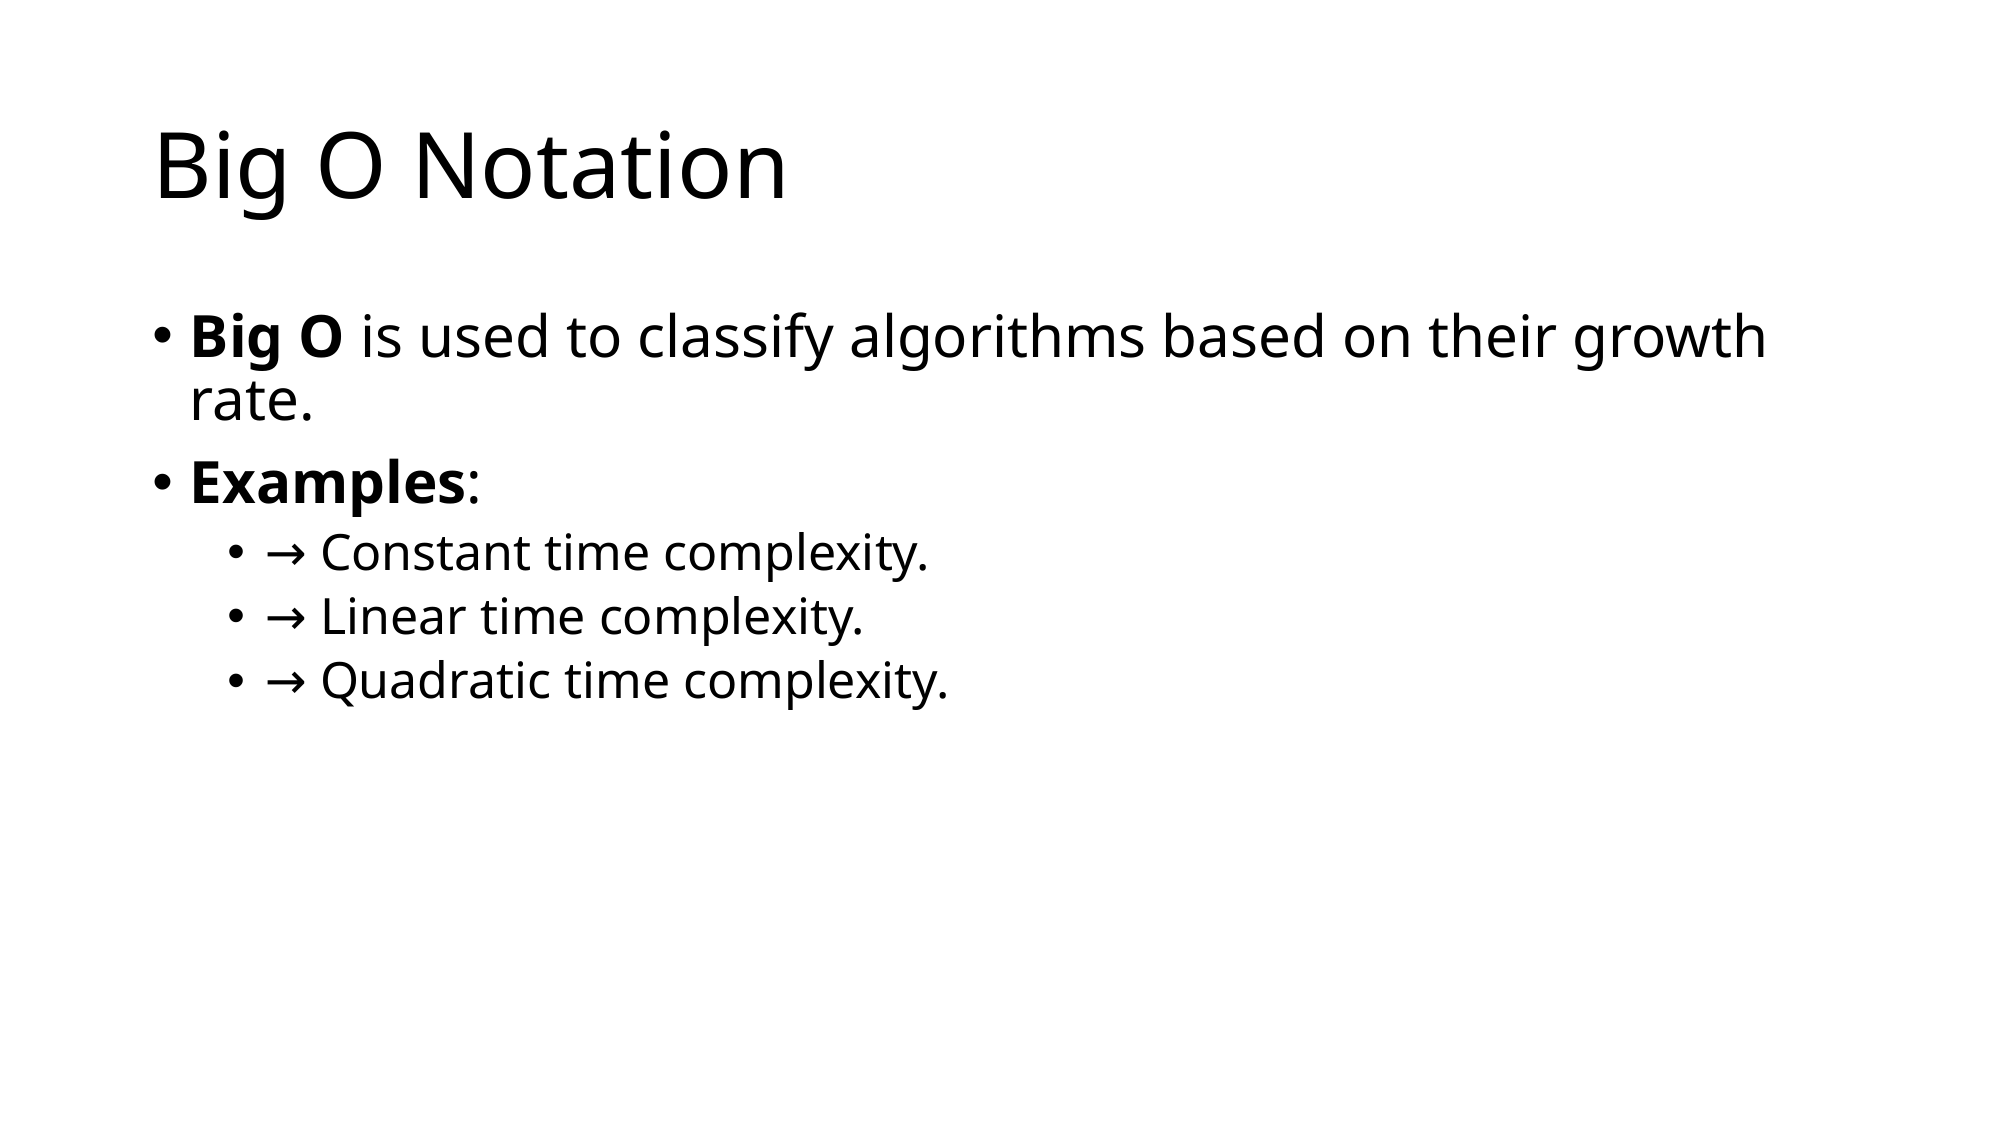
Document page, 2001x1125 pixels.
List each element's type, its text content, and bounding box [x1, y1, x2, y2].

title Big O Notation [137, 59, 1863, 278]
